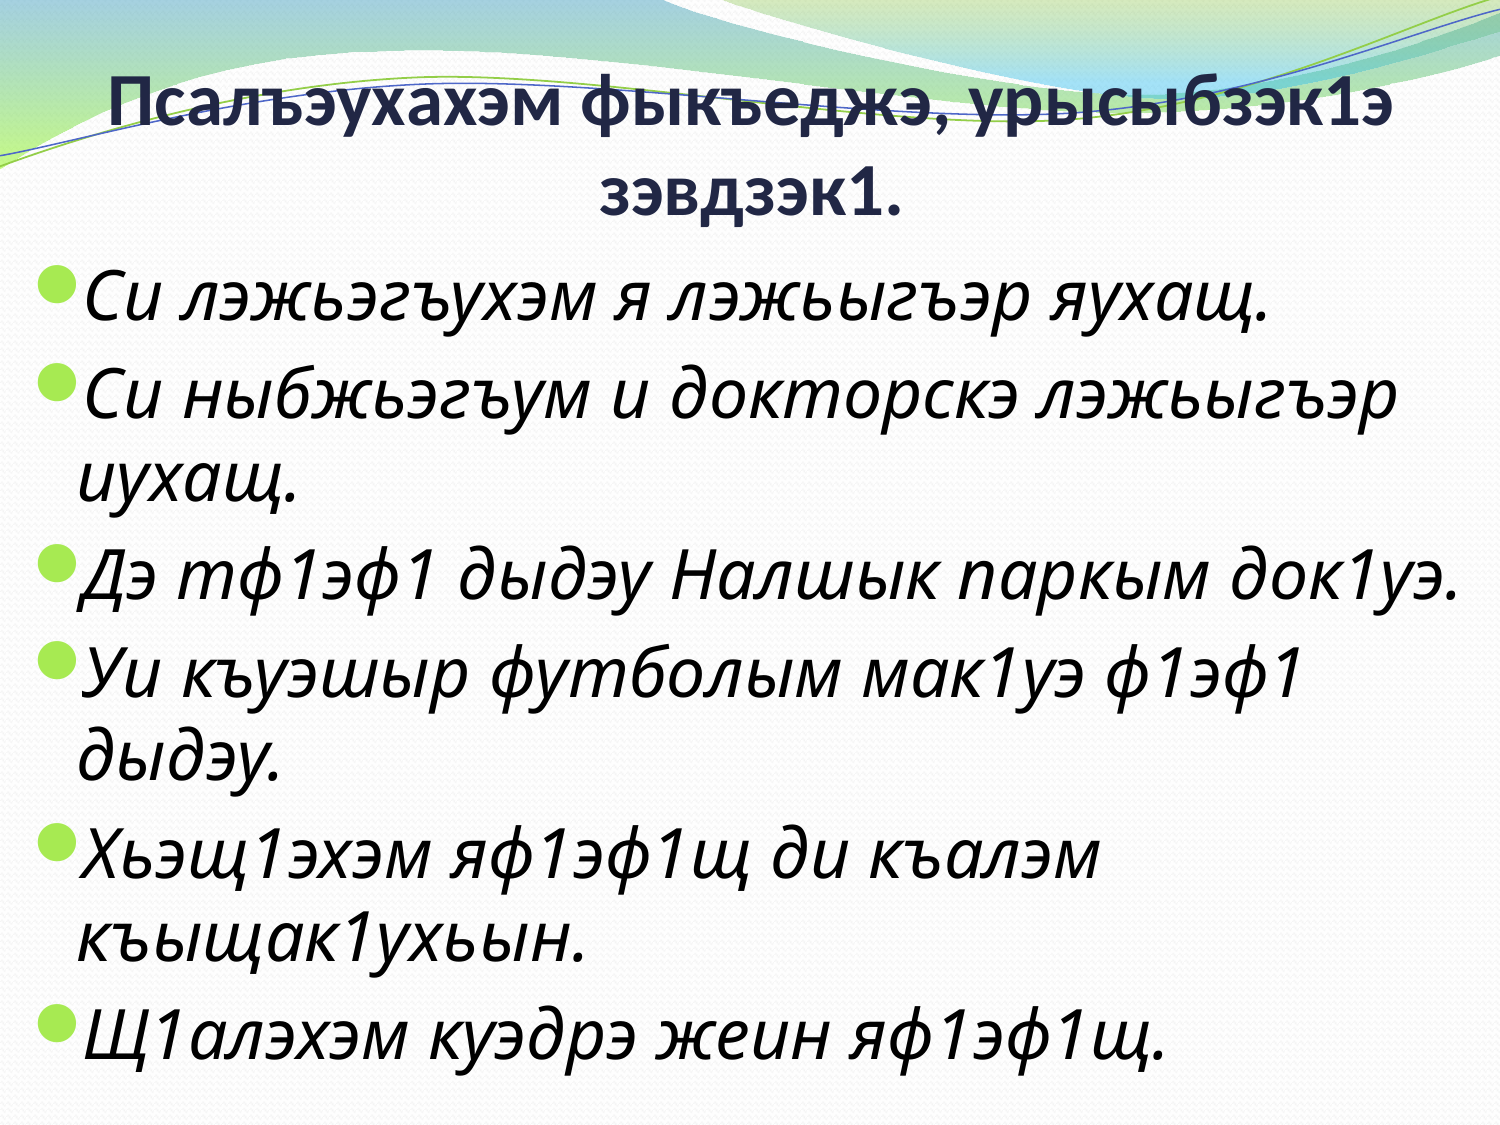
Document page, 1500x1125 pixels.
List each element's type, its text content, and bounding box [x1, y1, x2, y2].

title Псалъэухахэм фыкъеджэ, урысыбзэк1э зэвдзэк1. [76, 42, 1427, 231]
list Си лэжьэгъухэм я лэжьыгъэр яухащ. Си ныбжьэгъум и докторскэ лэжьыгъэр иухащ. Дэ тф1эф1 дыдэу Налшык паркым док1уэ. Уи къуэшыр футболым мак1уэ ф1эф1 дыдэу. Хьэщ1эхэм яф1эф1щ ди къалэм къыщак1ухьын. Щ1алэхэм куэдрэ жеин яф1эф1щ. [17, 243, 1483, 1094]
